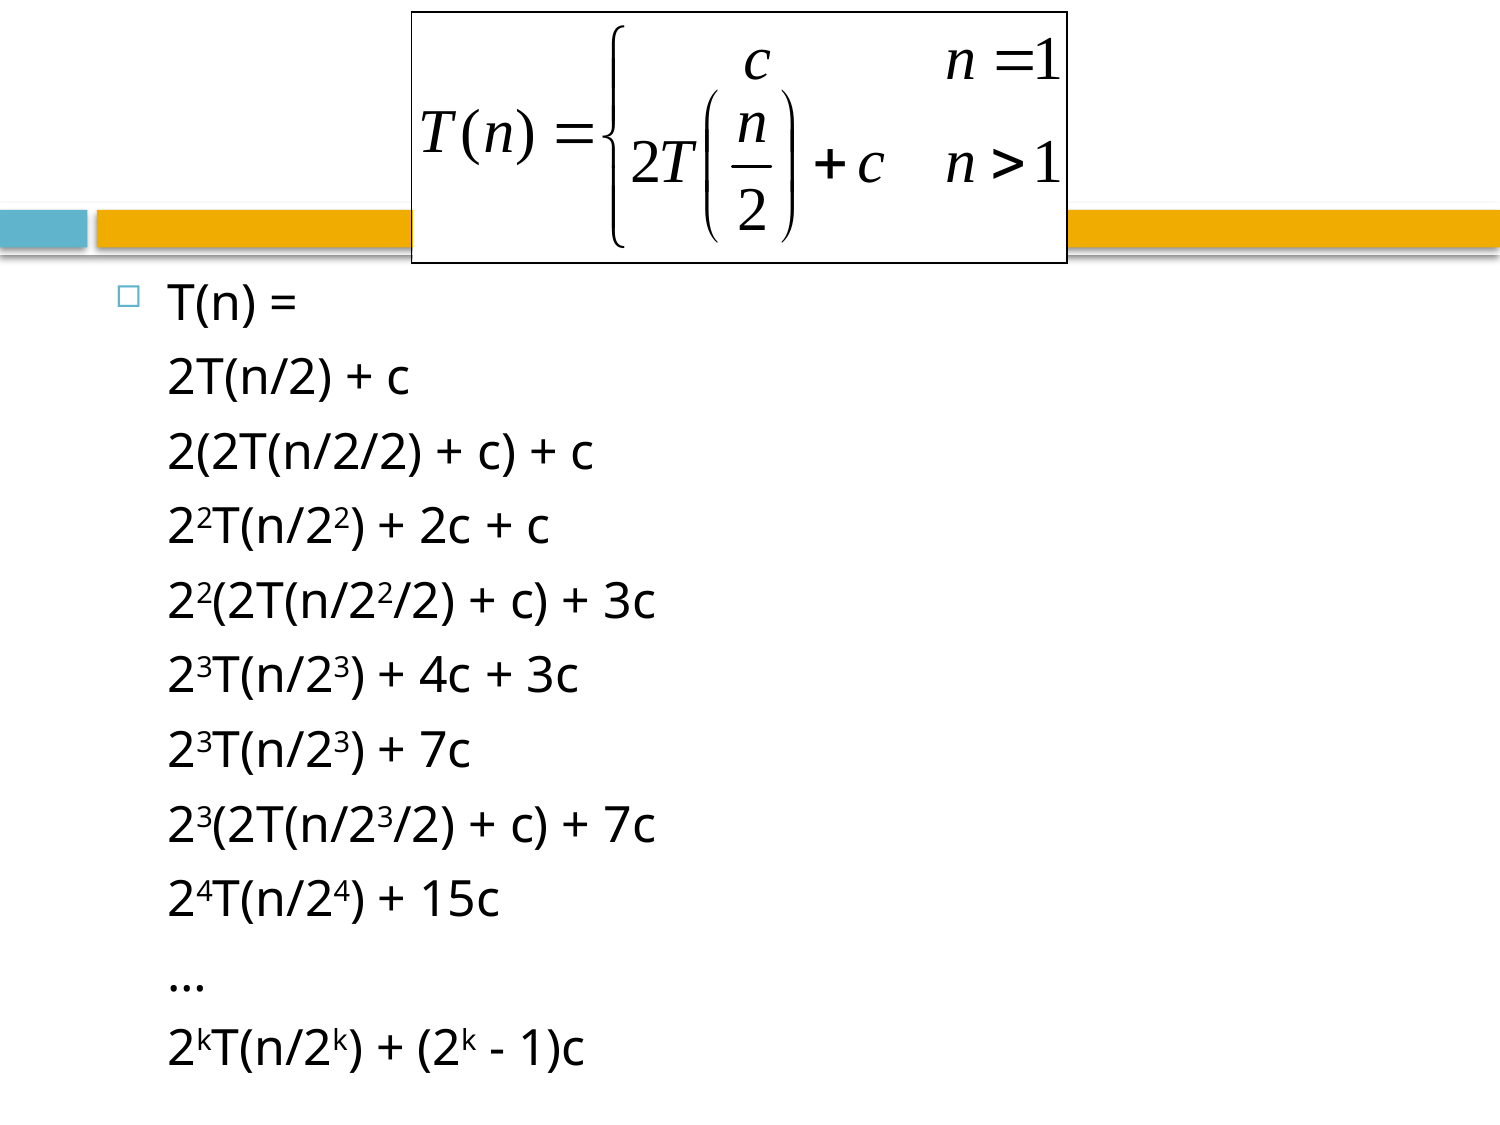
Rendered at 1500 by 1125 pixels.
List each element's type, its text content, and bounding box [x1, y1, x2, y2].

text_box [412, 12, 1067, 263]
list T(n) = 2T(n/2) + c 2(2T(n/2/2) + c) + c 22T(n/22) + 2c + c 22(2T(n/22/2) + c) + 3c 23T(n/23) + 4c + 3c 23T(n/23) + 7c 23(2T(n/23/2) + c) + 7c 24T(n/24) + 15c … 2kT(n/2k) + (2k - 1)c [100, 262, 1438, 1005]
